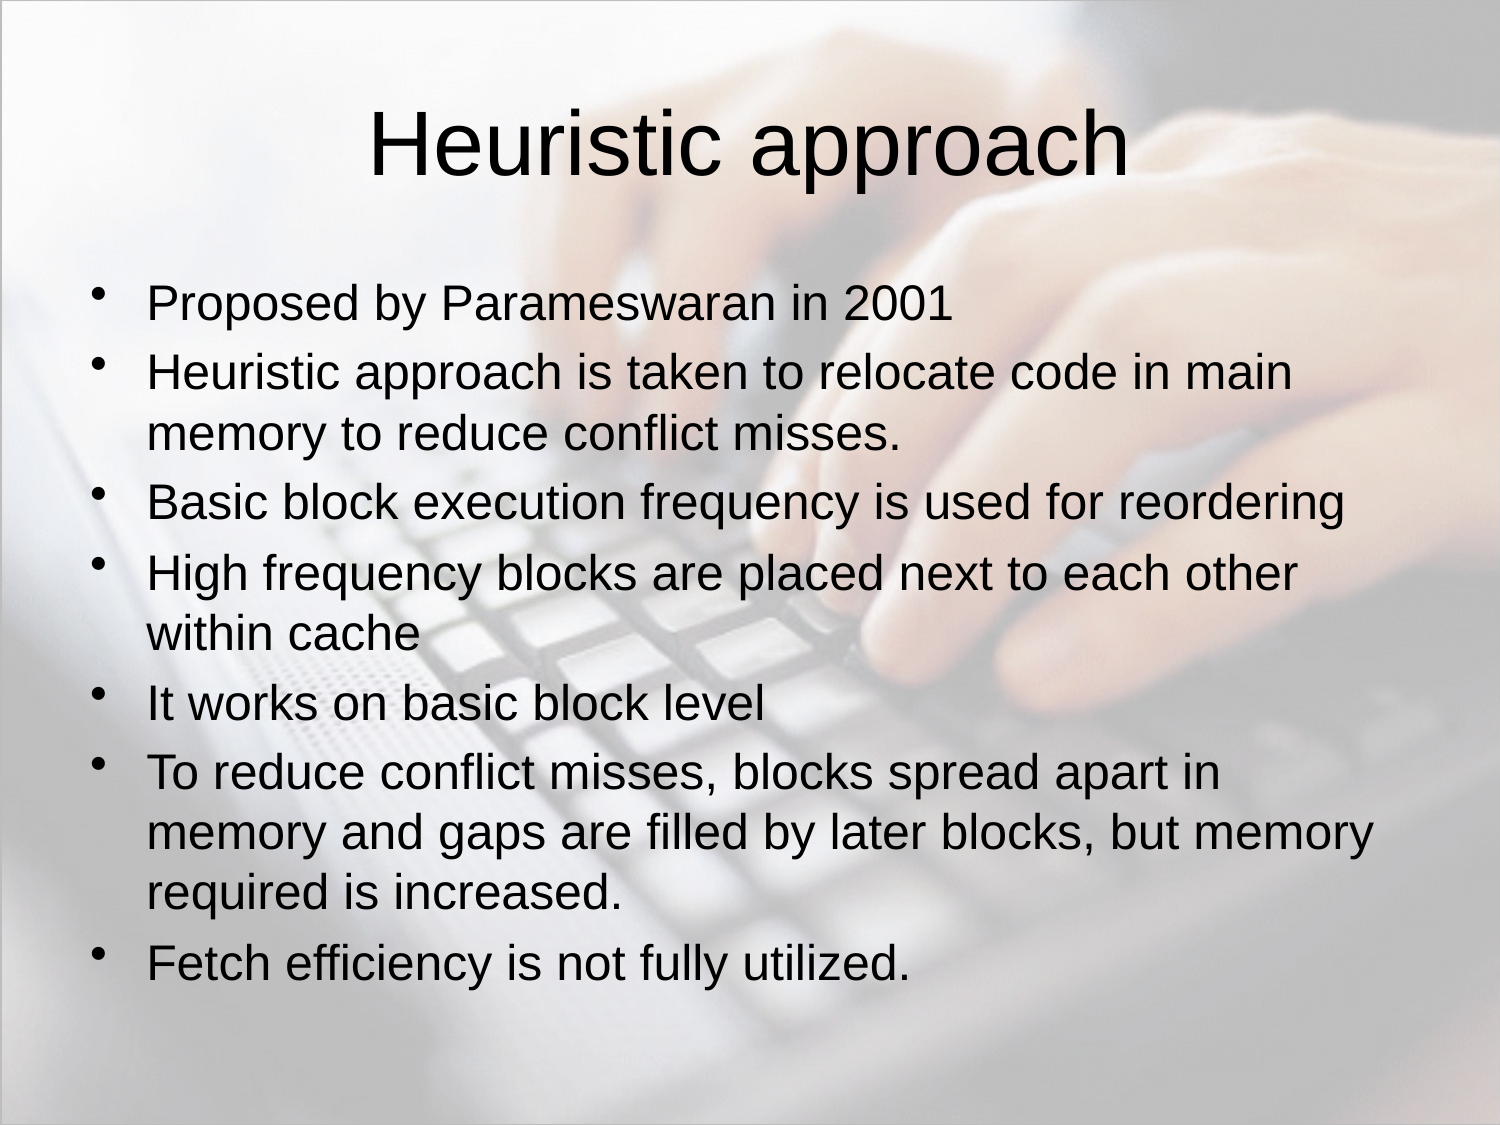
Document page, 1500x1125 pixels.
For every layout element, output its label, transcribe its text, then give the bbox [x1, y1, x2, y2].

list Proposed by Parameswaran in 2001 Heuristic approach is taken to relocate code in main memory to reduce conflict misses. Basic block execution frequency is used for reordering High frequency blocks are placed next to each other within cache It works on basic block level To reduce conflict misses, blocks spread apart in memory and gaps are filled by later blocks, but memory required is increased. Fetch efficiency is not fully utilized. [74, 262, 1426, 1006]
title Heuristic approach [74, 44, 1426, 233]
